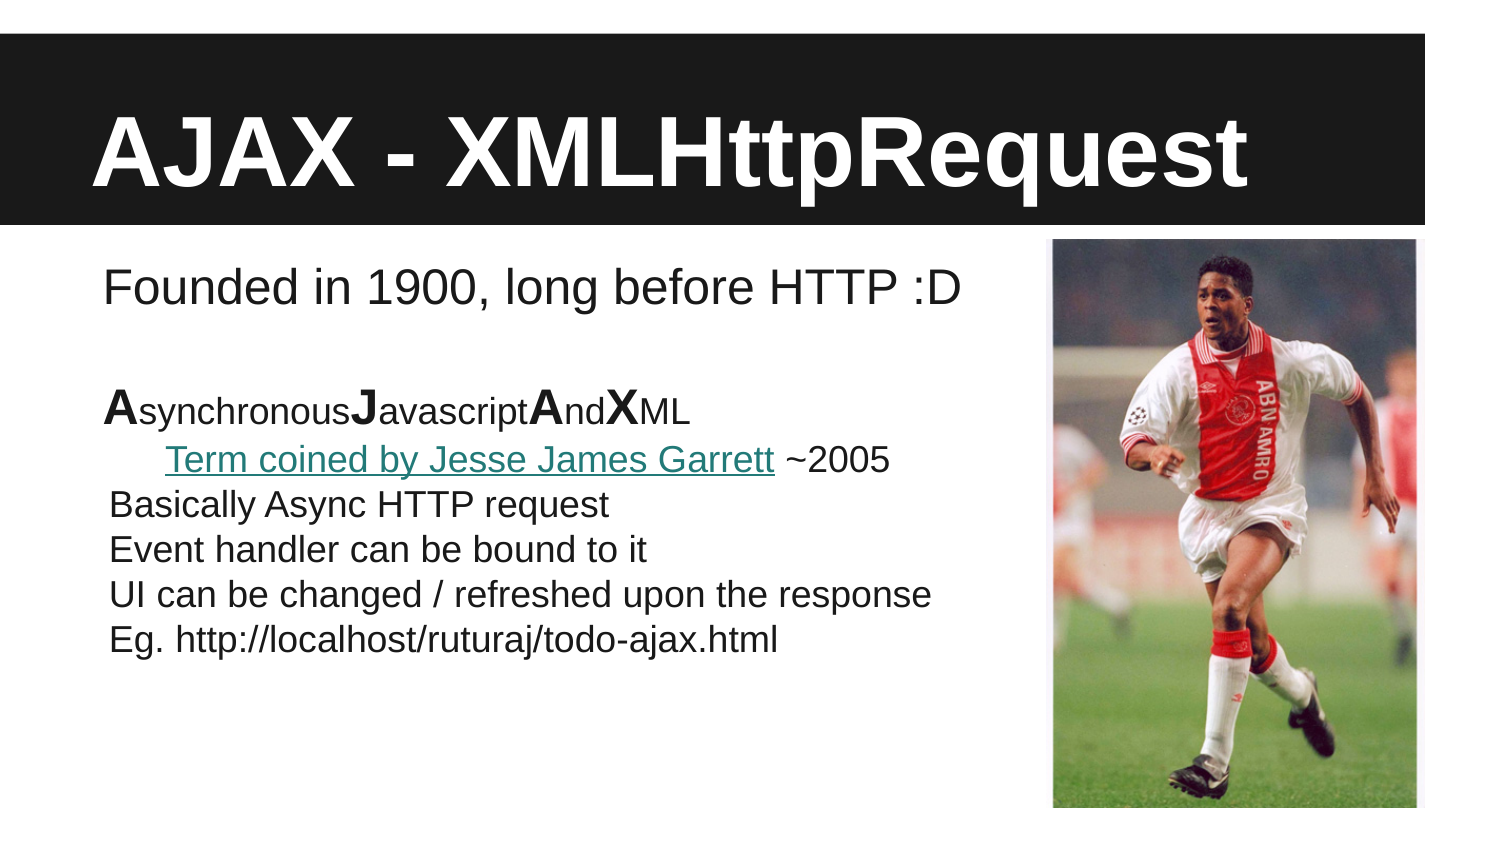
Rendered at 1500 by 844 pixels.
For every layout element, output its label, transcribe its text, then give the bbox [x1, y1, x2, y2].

list Founded in 1900, long before HTTP :D AsynchronousJavascriptAndXML Term coined by Jesse James Garrett ~2005 Basically Async HTTP request Event handler can be bound to it UI can be changed / refreshed upon the response Eg. http://localhost/ruturaj/todo-ajax.html [75, 239, 1043, 808]
picture [1045, 239, 1426, 809]
title AJAX - XMLHttpRequest [75, 33, 1425, 221]
